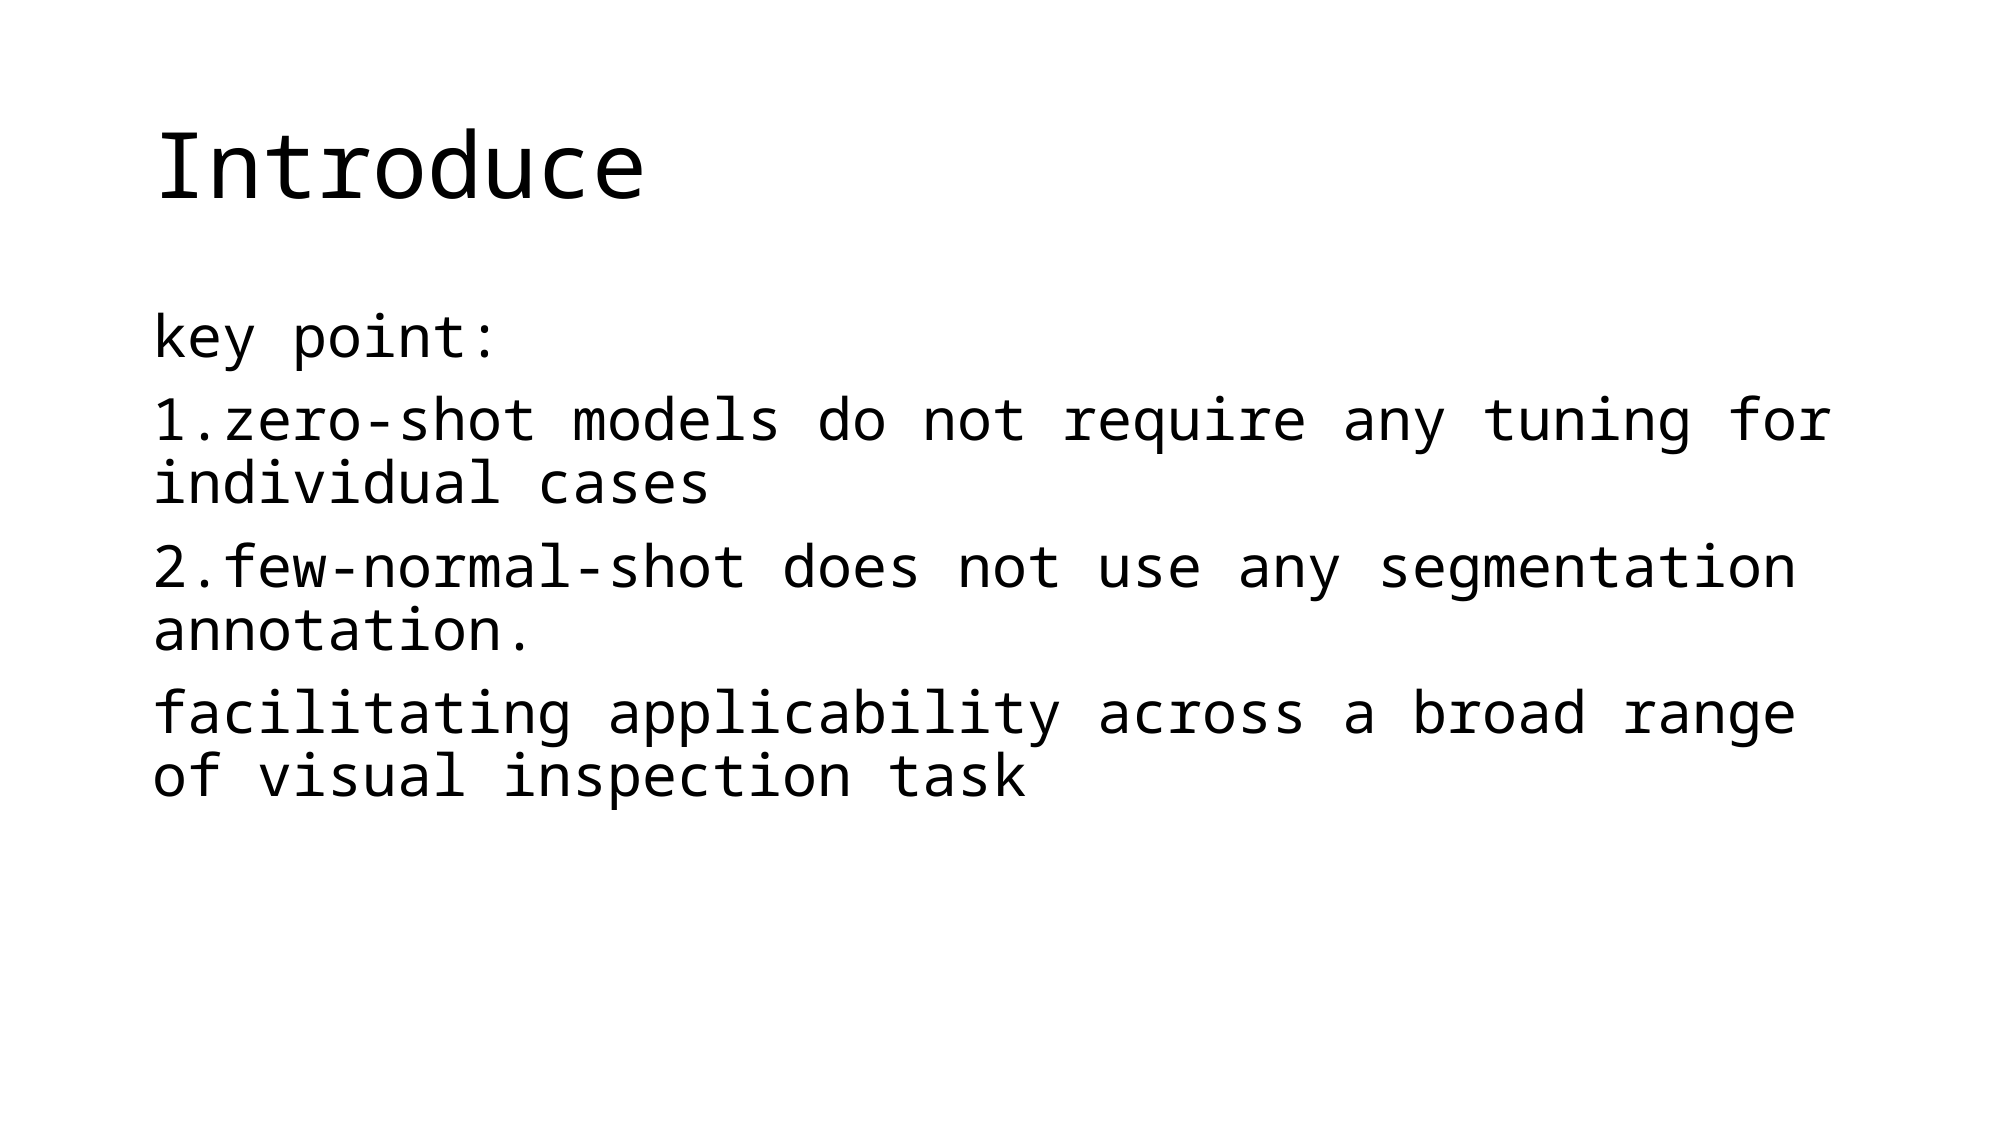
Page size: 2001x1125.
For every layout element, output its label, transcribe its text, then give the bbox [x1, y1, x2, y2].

list key point: 1.zero-shot models do not require any tuning for individual cases 2.few-normal-shot does not use any segmentation annotation. facilitating applicability across a broad range of visual inspection task [137, 299, 1863, 1014]
title Introduce [137, 59, 1863, 278]
